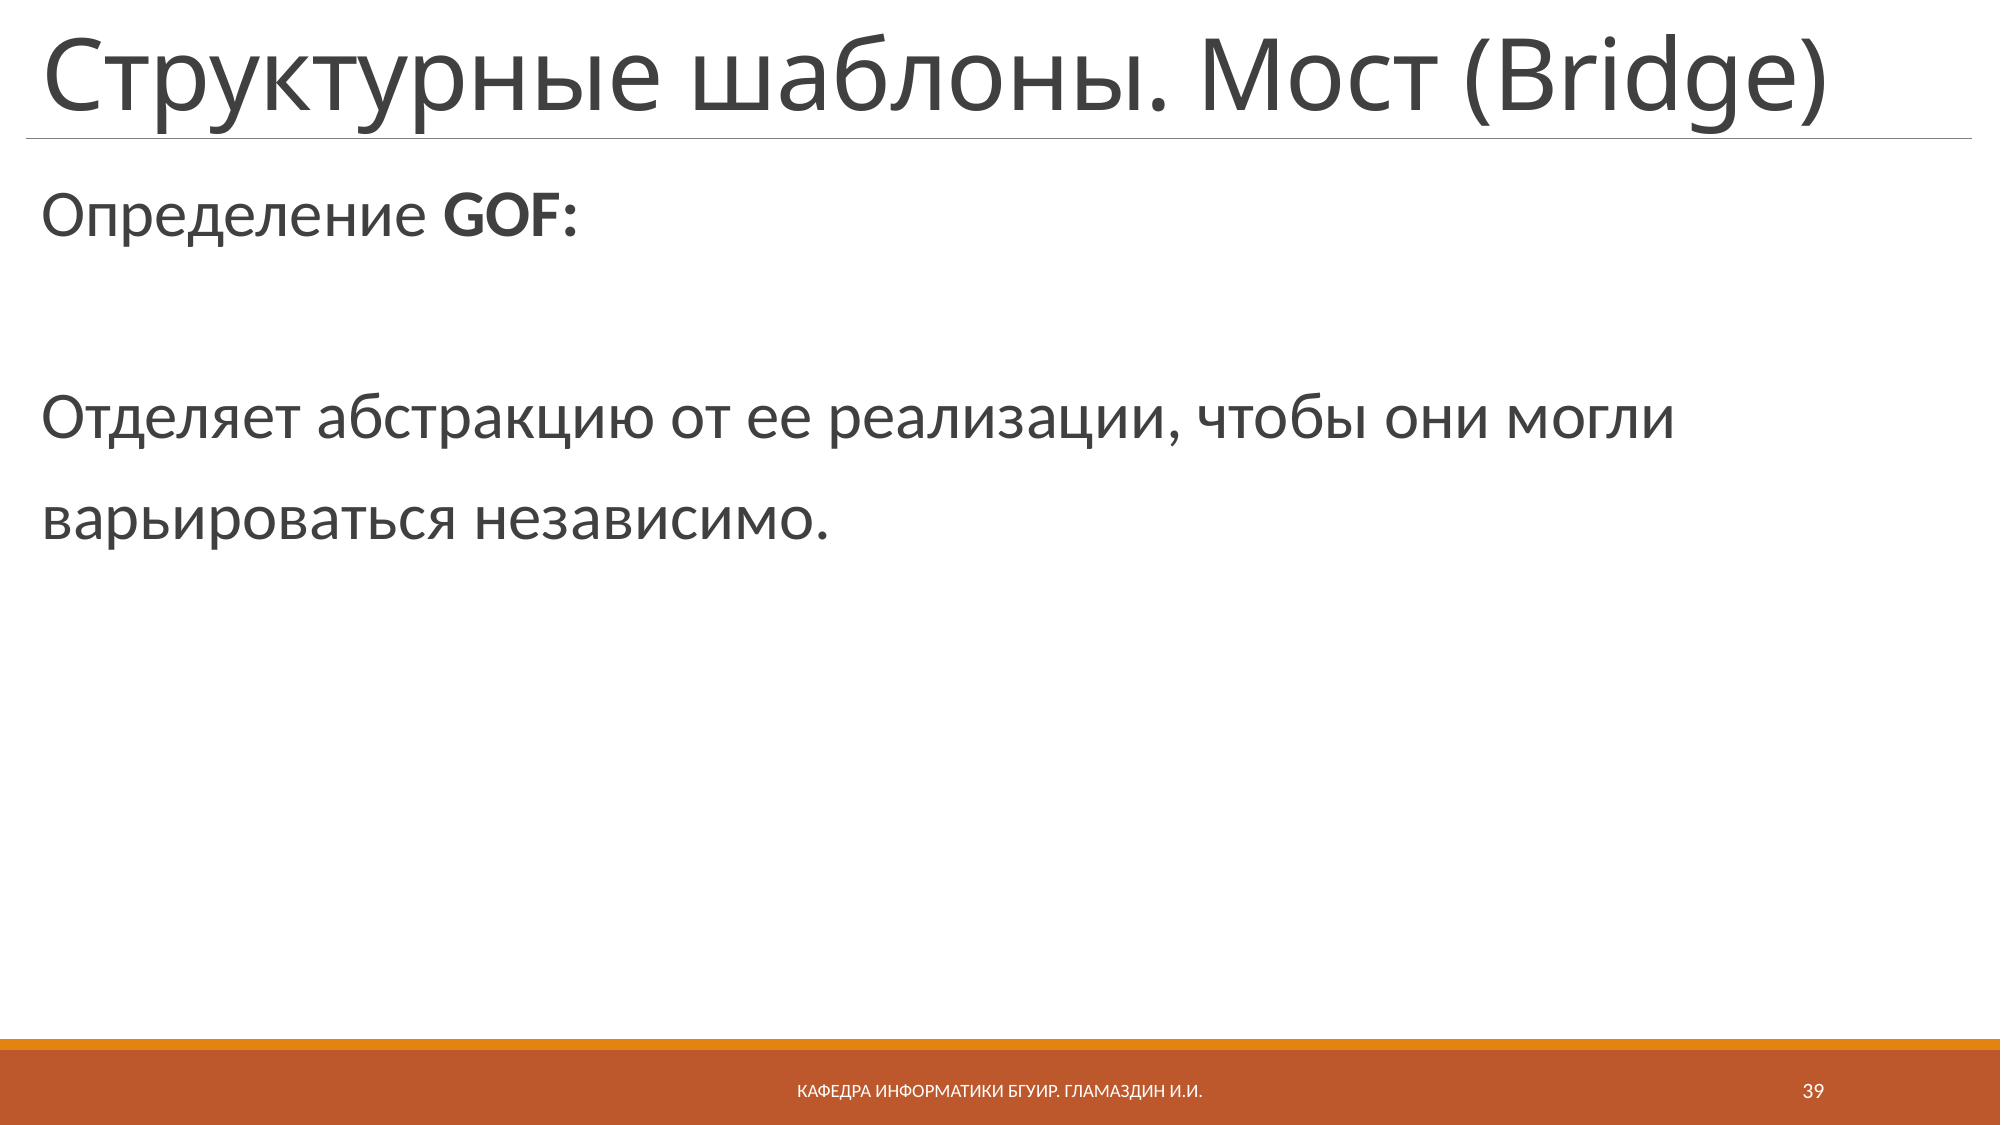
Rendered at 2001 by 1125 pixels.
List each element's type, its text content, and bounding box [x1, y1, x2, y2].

footer Кафедра информатики бгуир. Гламаздин И.и. [604, 1059, 1396, 1120]
slide_number 39 [1624, 1059, 1840, 1120]
list Определение GOF: Отделяет абстракцию от ее реализации, чтобы они могли варьироваться независимо. [25, 171, 1972, 1034]
title Структурные шаблоны. Мост (Bridge) [25, 14, 1972, 139]
